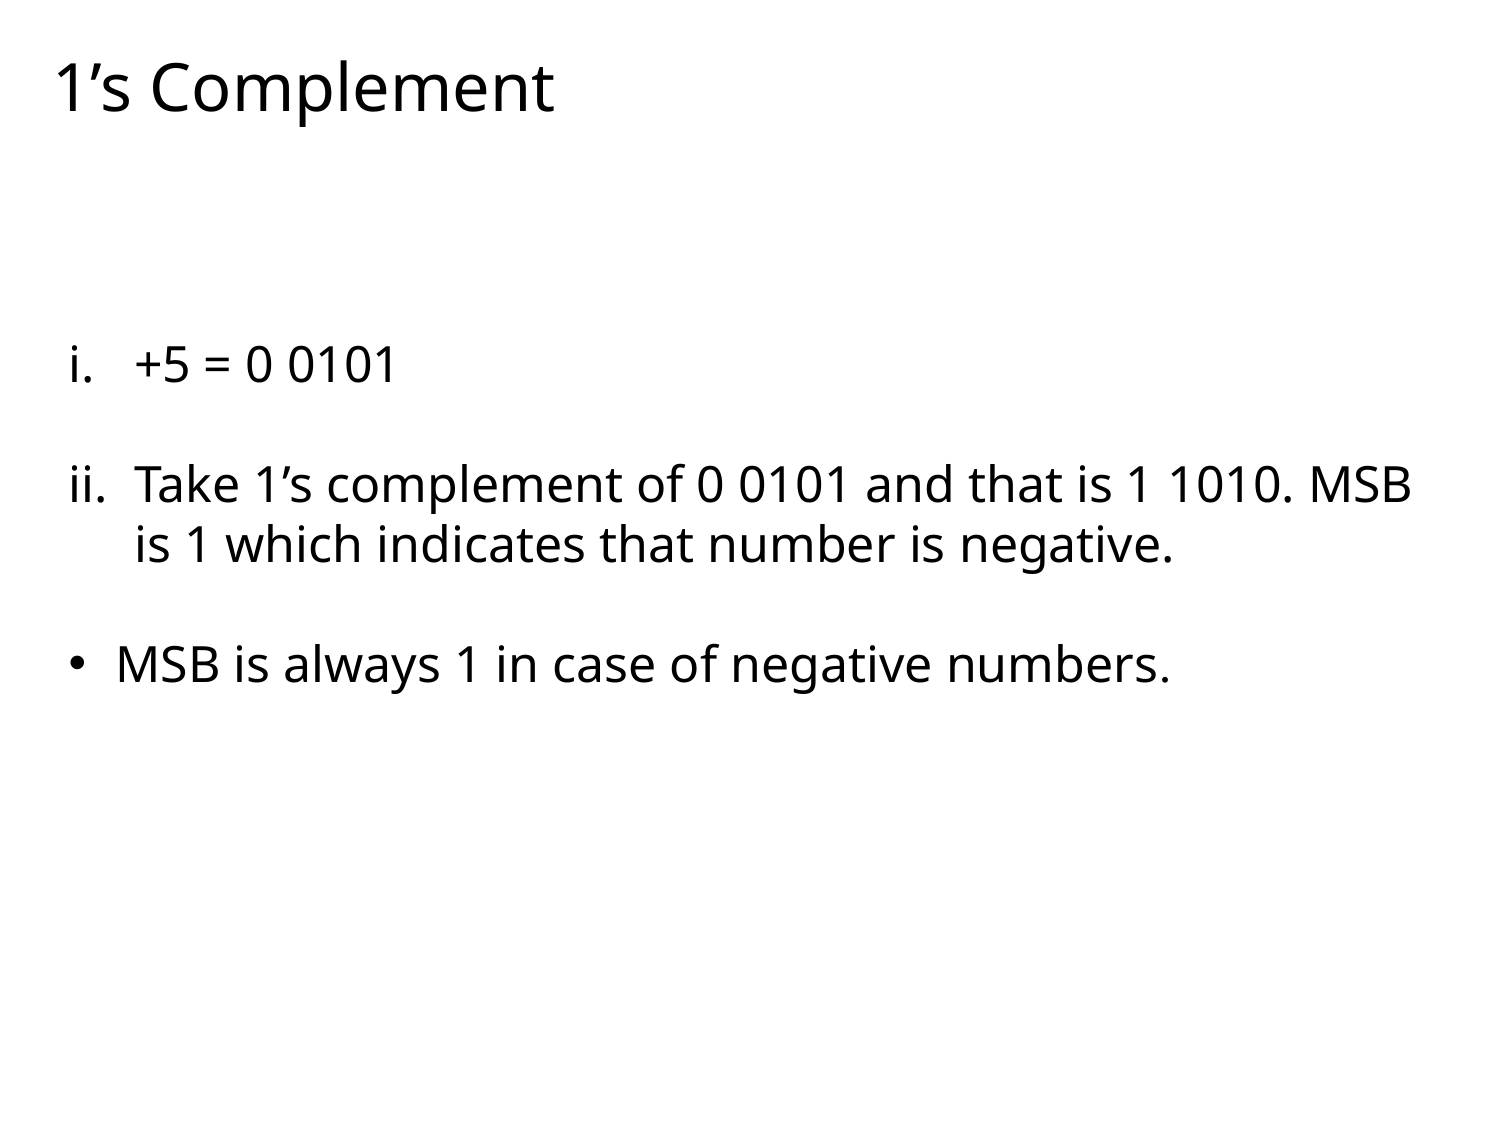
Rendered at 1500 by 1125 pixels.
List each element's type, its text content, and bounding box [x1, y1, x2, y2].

text_box 1’s Complement [37, 37, 950, 133]
text_box +5 = 0 0101 Take 1’s complement of 0 0101 and that is 1 1010. MSB is 1 which indicates that number is negative. MSB is always 1 in case of negative numbers. [53, 324, 1446, 700]
